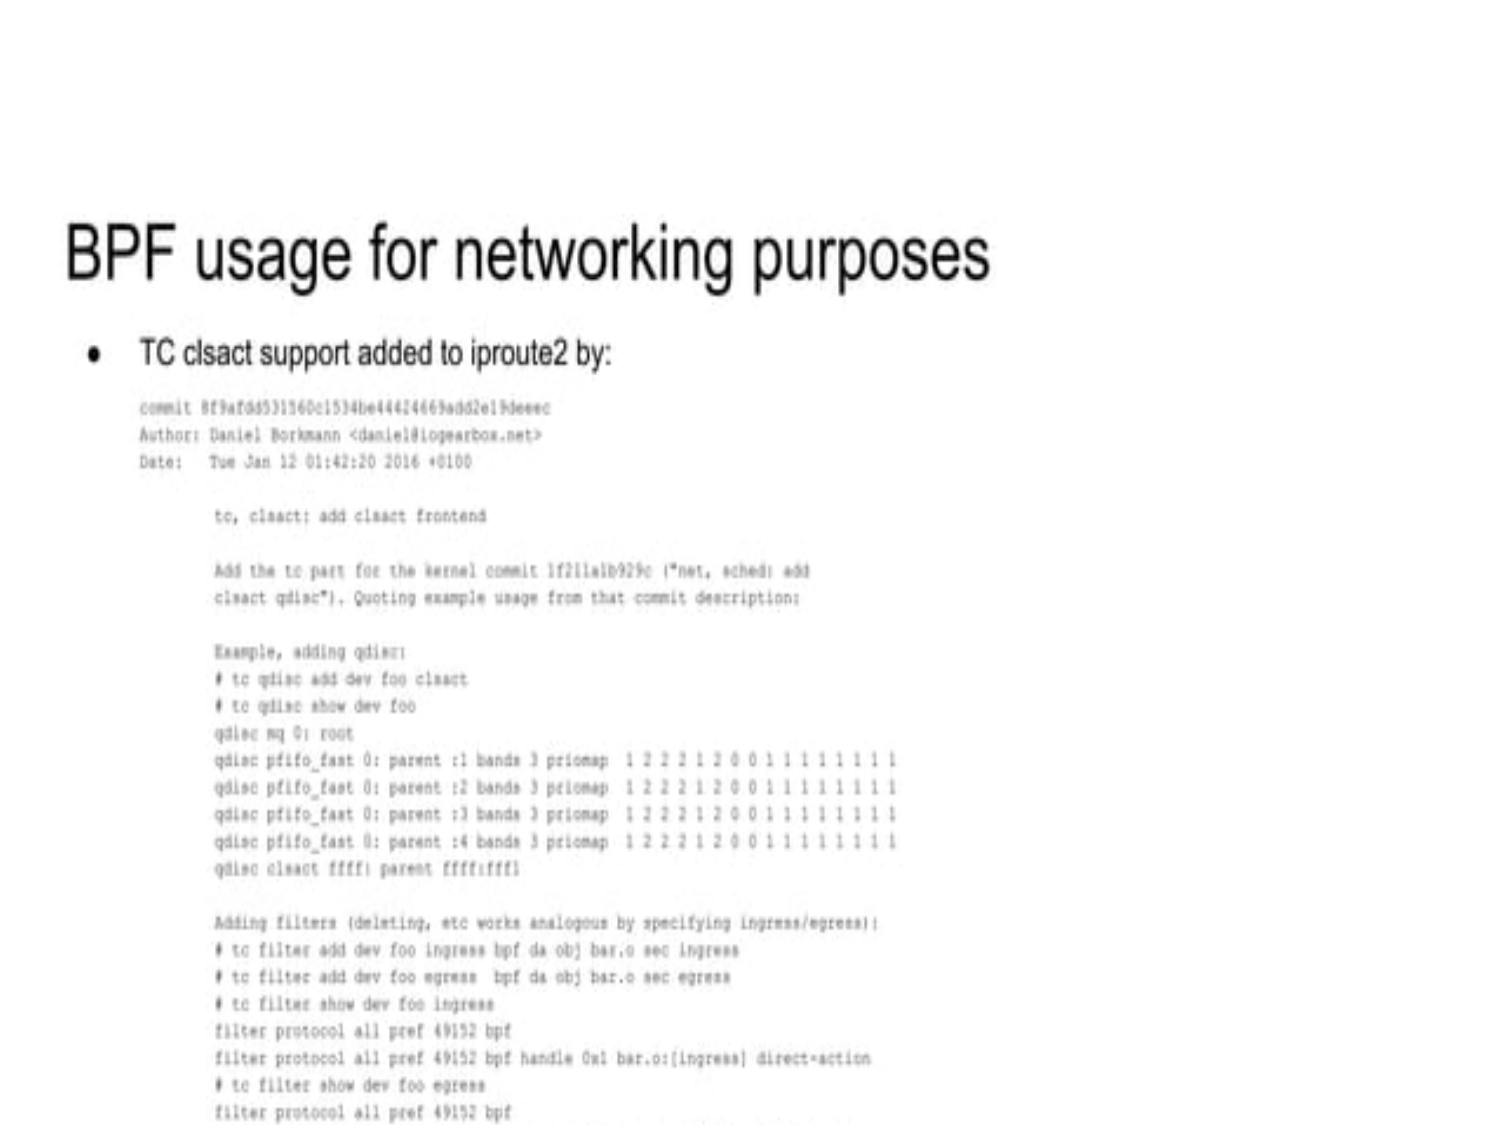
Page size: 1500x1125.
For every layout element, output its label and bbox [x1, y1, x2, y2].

picture [0, 139, 1500, 1125]
